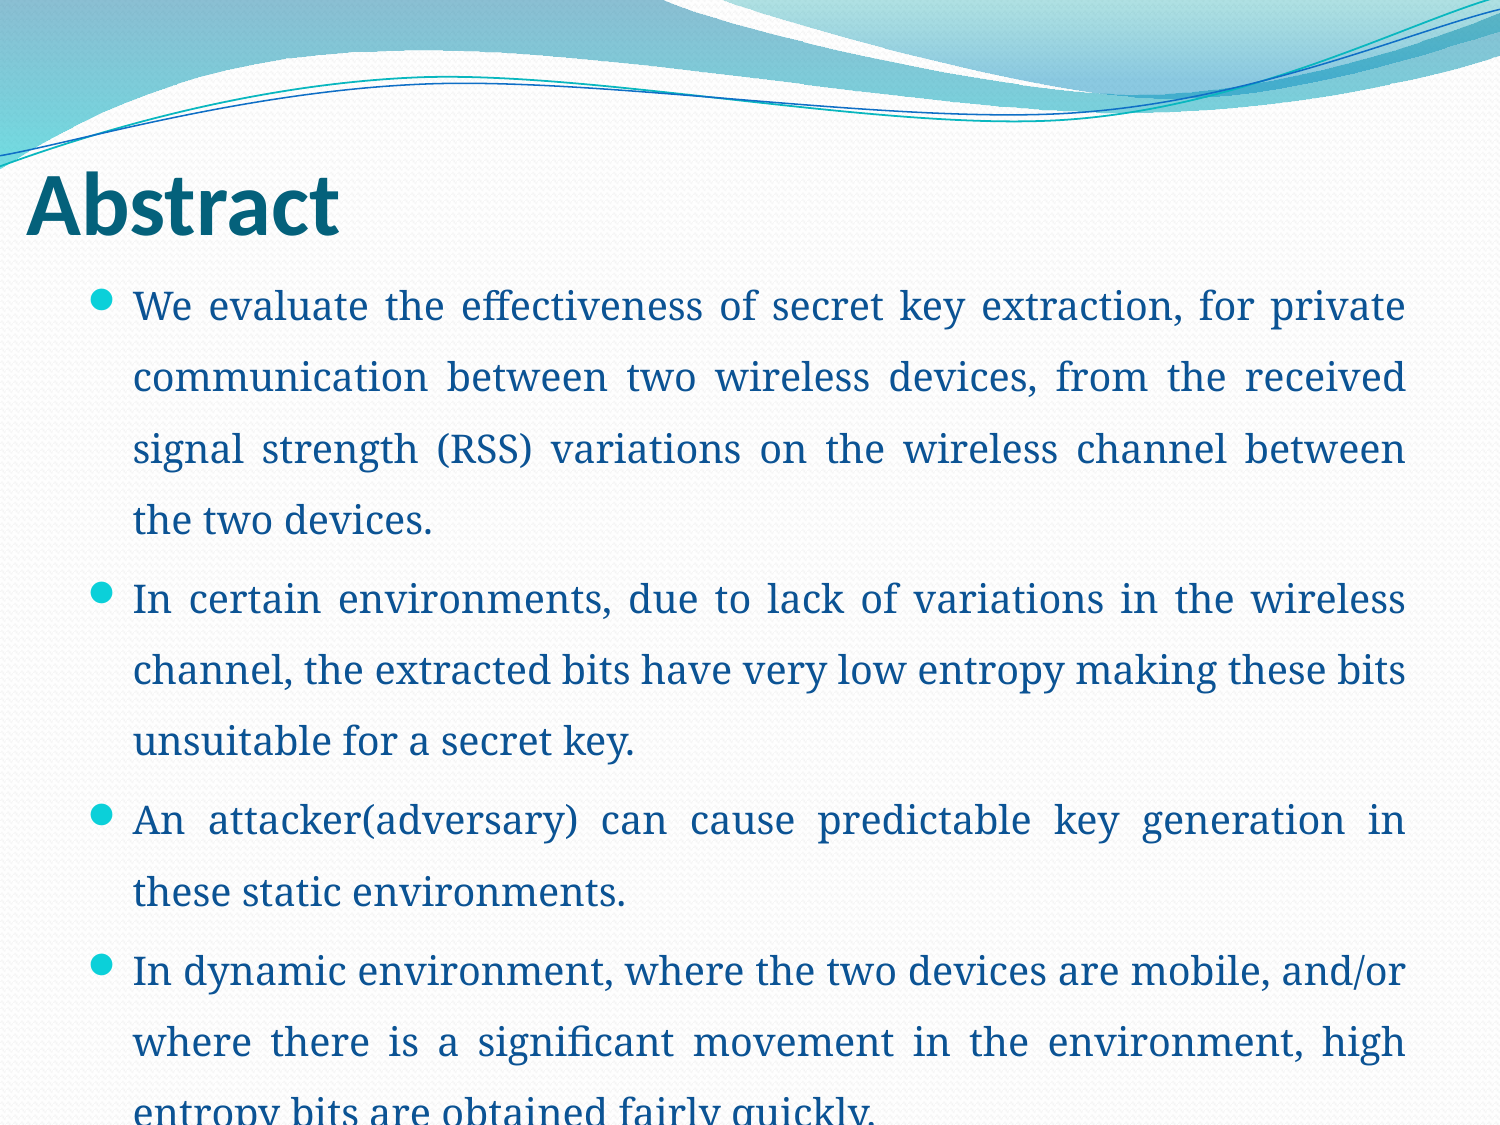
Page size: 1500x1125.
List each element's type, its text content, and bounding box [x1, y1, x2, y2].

title Abstract [26, 137, 1377, 363]
list We evaluate the effectiveness of secret key extraction, for private communication between two wireless devices, from the received signal strength (RSS) variations on the wireless channel between the two devices. In certain environments, due to lack of variations in the wireless channel, the extracted bits have very low entropy making these bits unsuitable for a secret key. An attacker(adversary) can cause predictable key generation in these static environments. In dynamic environment, where the two devices are mobile, and/or where there is a significant movement in the environment, high entropy bits are obtained fairly quickly. [72, 249, 1423, 1125]
